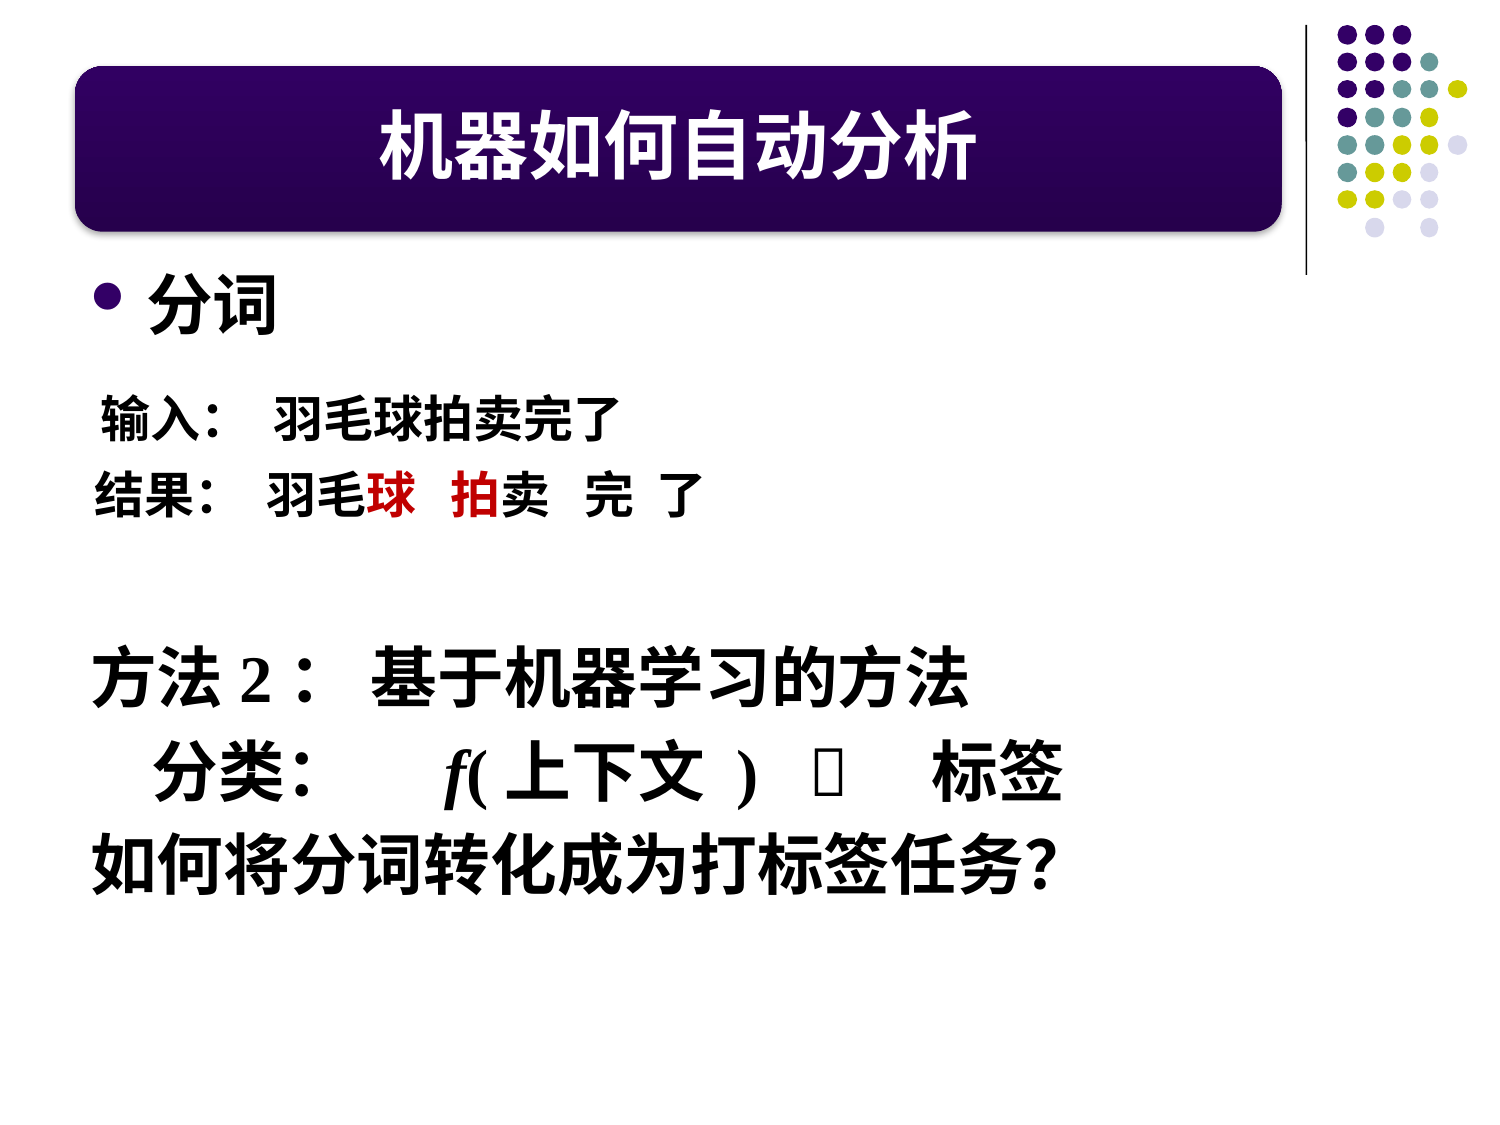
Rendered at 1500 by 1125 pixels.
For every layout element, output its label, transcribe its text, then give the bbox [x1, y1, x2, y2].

text_box 分词 方法2： 基于机器学习的方法 分类： f(上下文 )  标签 如何将分词转化成为打标签任务？ [74, 255, 1425, 1125]
text_box 结果： 羽毛球 拍卖 完 了 [79, 456, 837, 531]
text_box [74, 66, 1282, 232]
text_box 输入： 羽毛球拍卖完了 [85, 380, 1363, 456]
